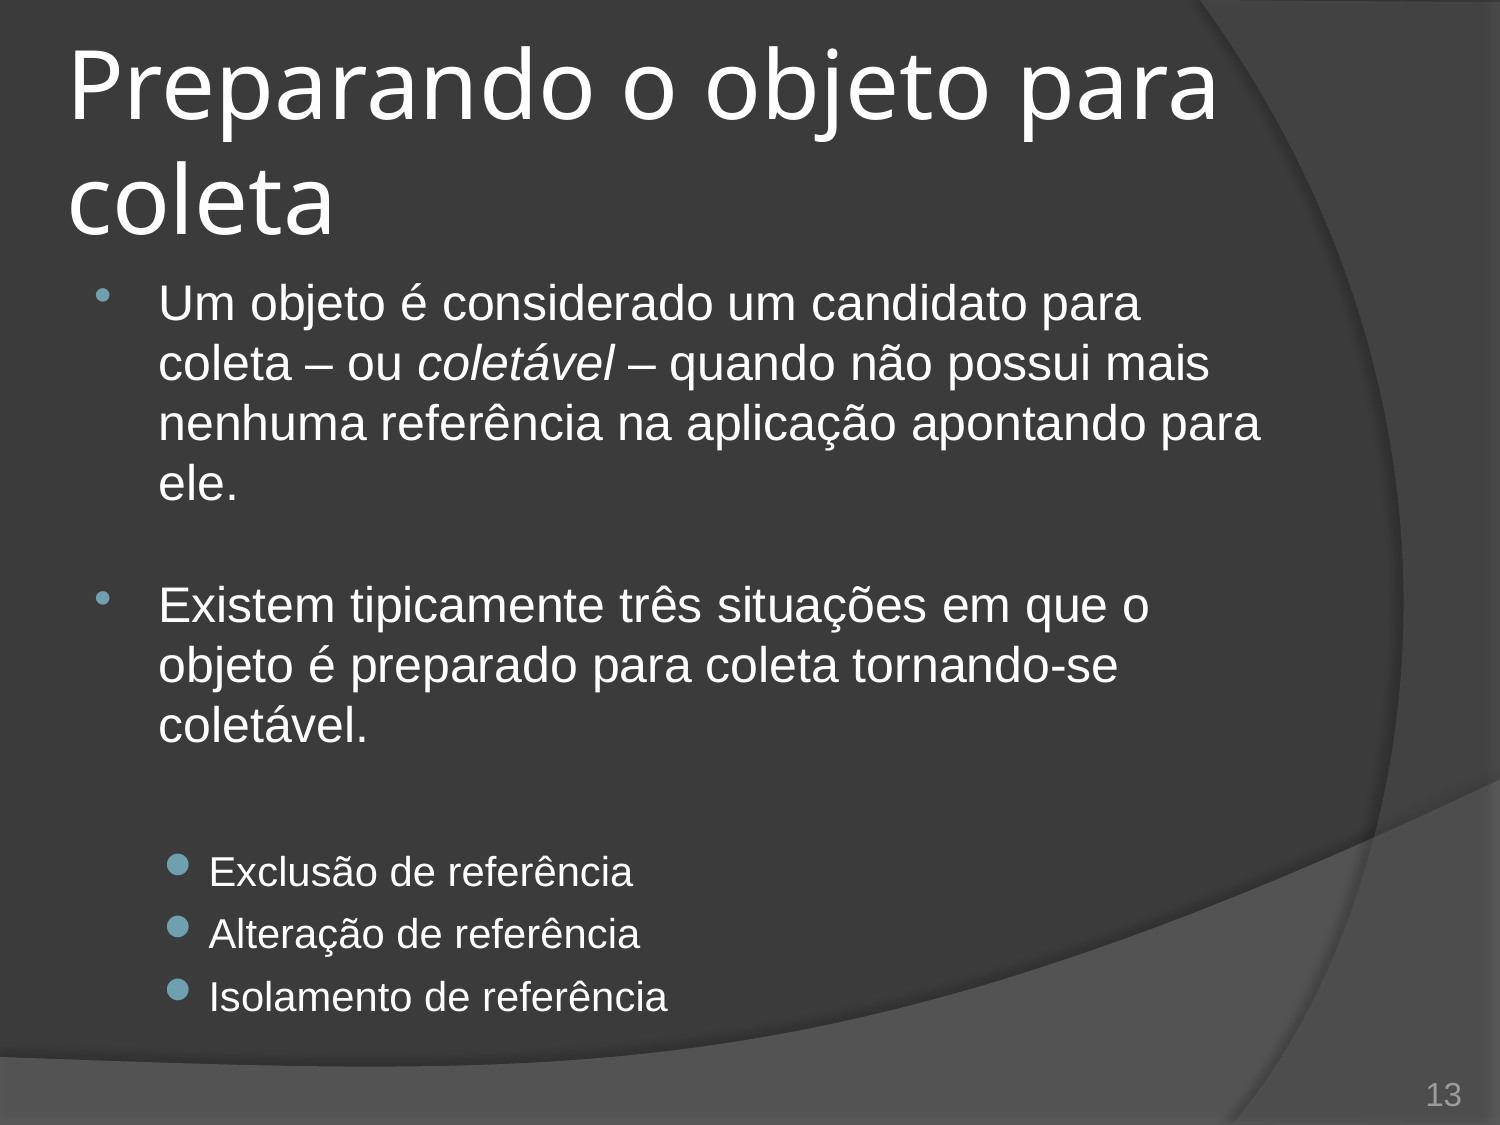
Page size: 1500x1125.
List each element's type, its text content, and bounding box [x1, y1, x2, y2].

list Um objeto é considerado um candidato para coleta – ou coletável – quando não possui mais nenhuma referência na aplicação apontando para ele. Existem tipicamente três situações em que o objeto é preparado para coleta tornando-se coletável. Exclusão de referência Alteração de referência Isolamento de referência [74, 262, 1301, 1006]
slide_number 13 [1337, 1053, 1463, 1114]
title Preparando o objeto para coleta [58, 44, 1449, 233]
